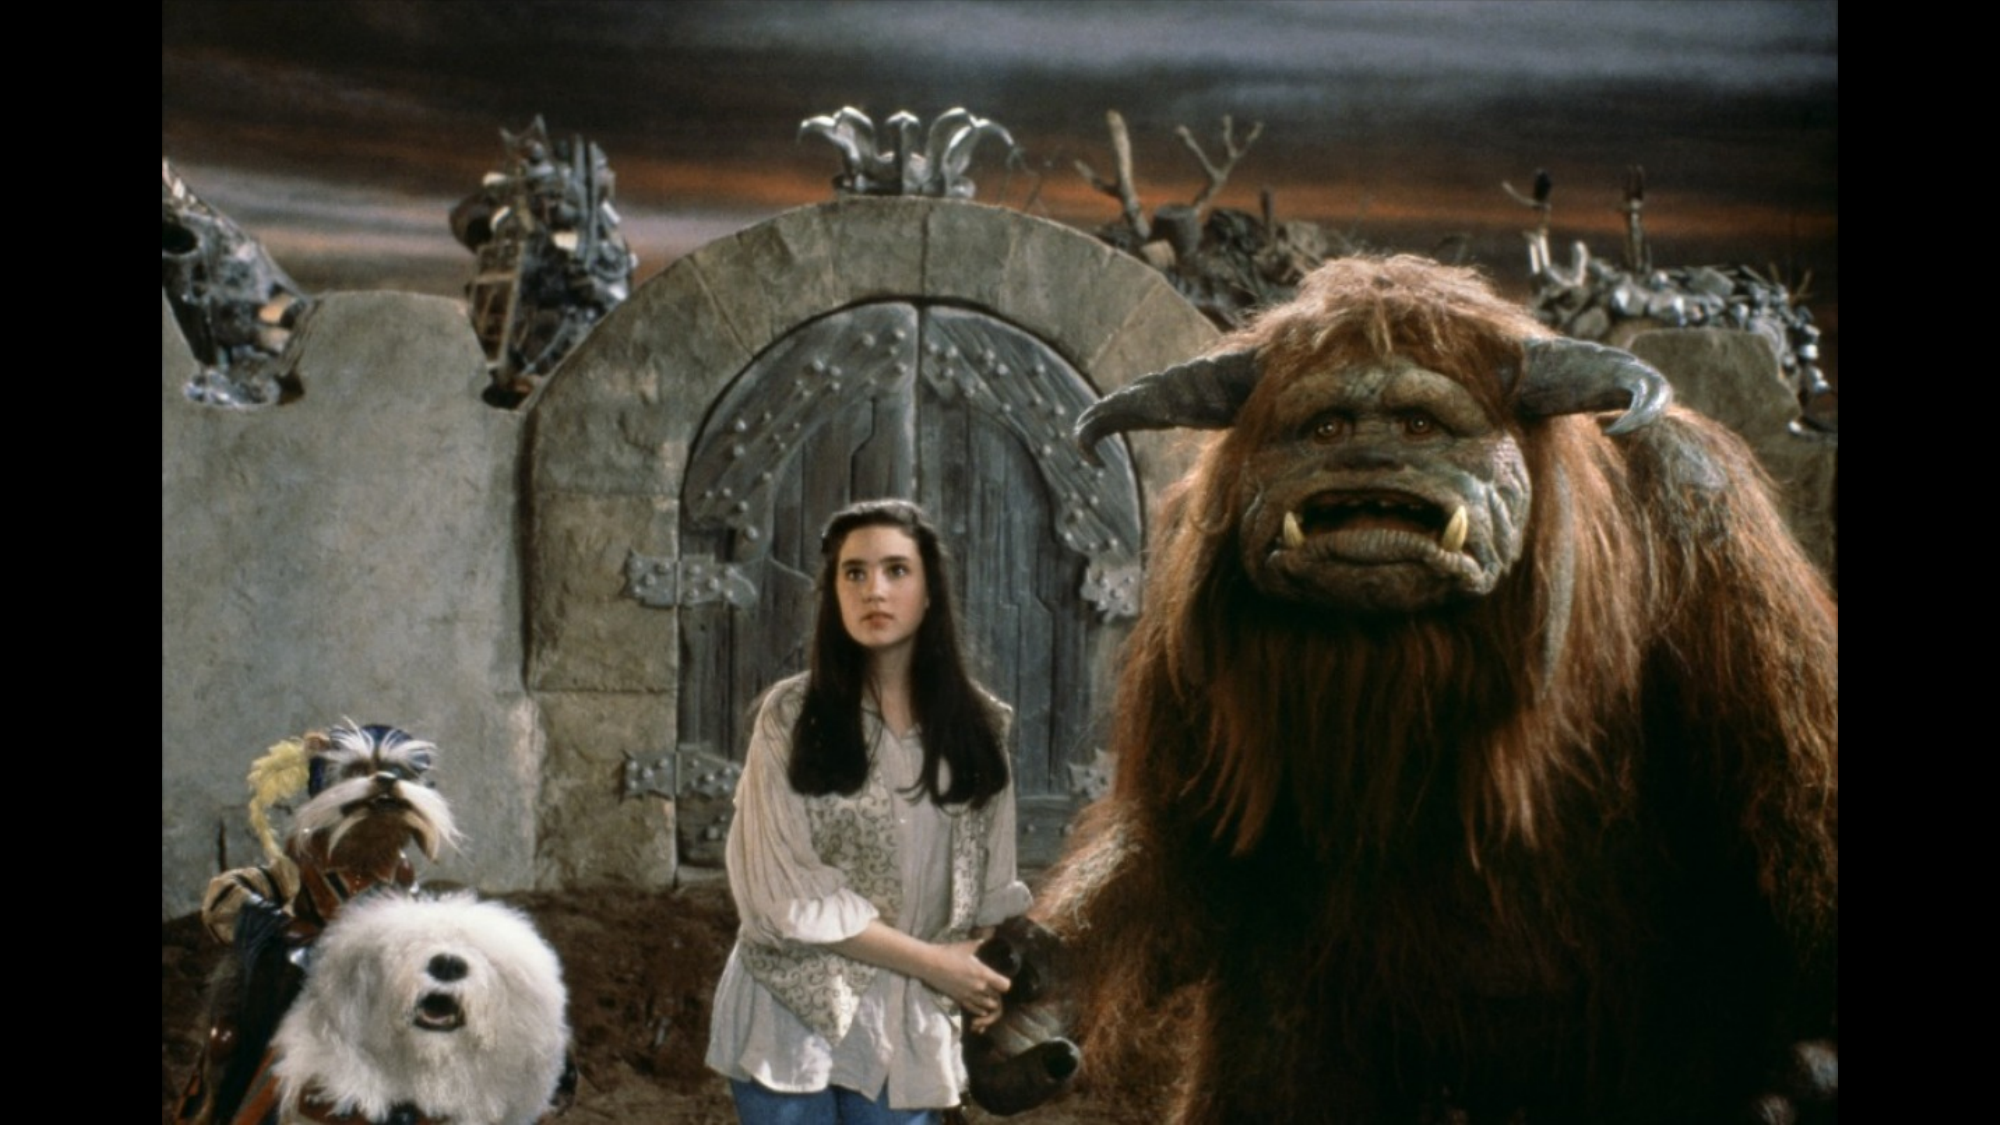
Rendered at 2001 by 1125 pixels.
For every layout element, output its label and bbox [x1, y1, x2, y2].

picture [162, 0, 1838, 1125]
